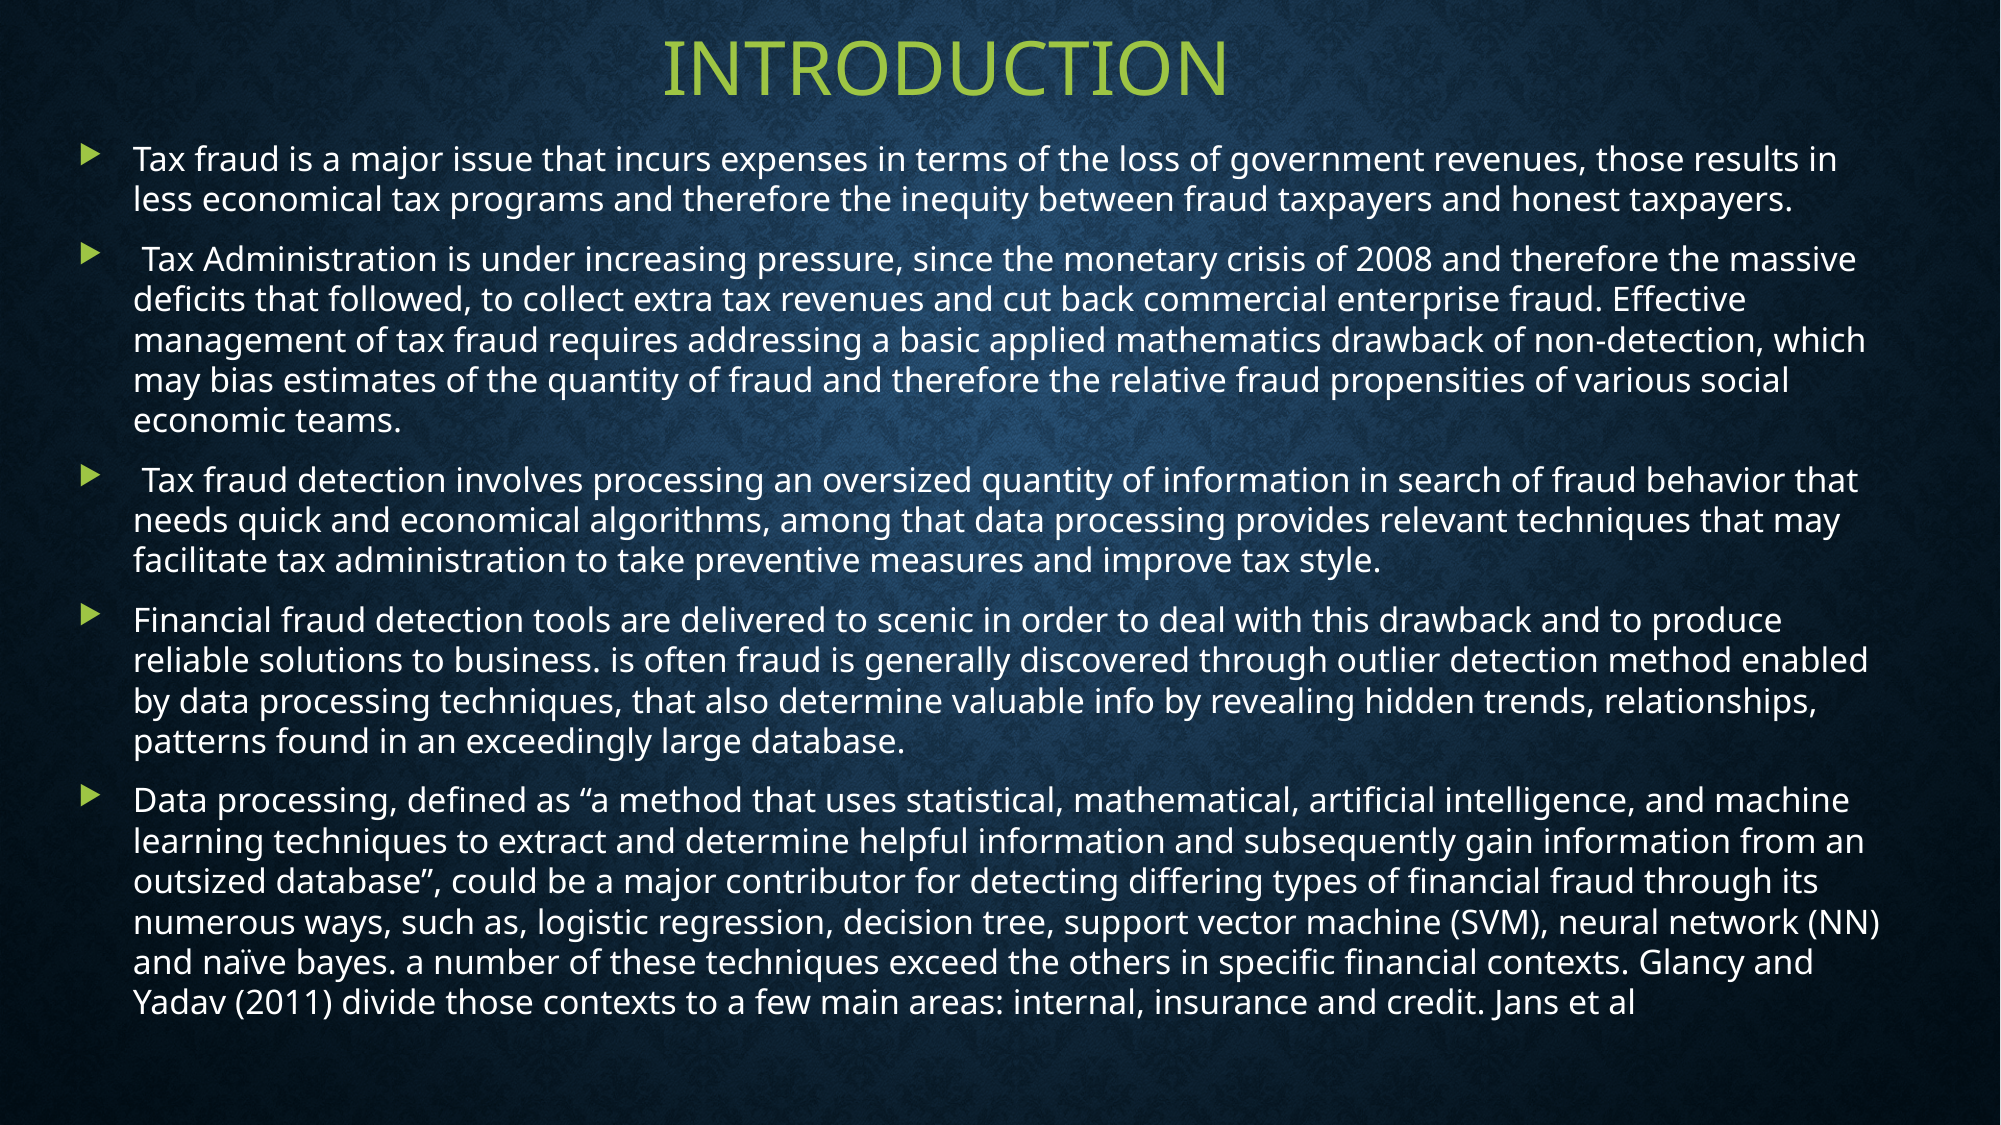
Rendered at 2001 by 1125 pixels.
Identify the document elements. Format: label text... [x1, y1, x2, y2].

text_box INTRODUCTION [272, 13, 1622, 117]
text_box Tax fraud is a major issue that incurs expenses in terms of the loss of government revenues, those results in less economical tax programs and therefore the inequity between fraud taxpayers and honest taxpayers. Tax Administration is under increasing pressure, since the monetary crisis of 2008 and therefore the massive deficits that followed, to collect extra tax revenues and cut back commercial enterprise fraud. Effective management of tax fraud requires addressing a basic applied mathematics drawback of non-detection, which may bias estimates of the quantity of fraud and therefore the relative fraud propensities of various social economic teams. Tax fraud detection involves processing an oversized quantity of information in search of fraud behavior that needs quick and economical algorithms, among that data processing provides relevant techniques that may facilitate tax administration to take preventive measures and improve tax style. Financial fraud detection tools are delivered to scenic in order to deal with this drawback and to produce reliable solutions to business. is often fraud is generally discovered through outlier detection method enabled by data processing techniques, that also determine valuable info by revealing hidden trends, relationships, patterns found in an exceedingly large database. Data processing, defined as “a method that uses statistical, mathematical, artificial intelligence, and machine learning techniques to extract and determine helpful information and subsequently gain information from an outsized database”, could be a major contributor for detecting differing types of financial fraud through its numerous ways, such as, logistic regression, decision tree, support vector machine (SVM), neural network (NN) and naïve bayes. a number of these techniques exceed the others in specific financial contexts. Glancy and Yadav (2011) divide those contexts to a few main areas: internal, insurance and credit. Jans et al [63, 130, 1909, 1044]
